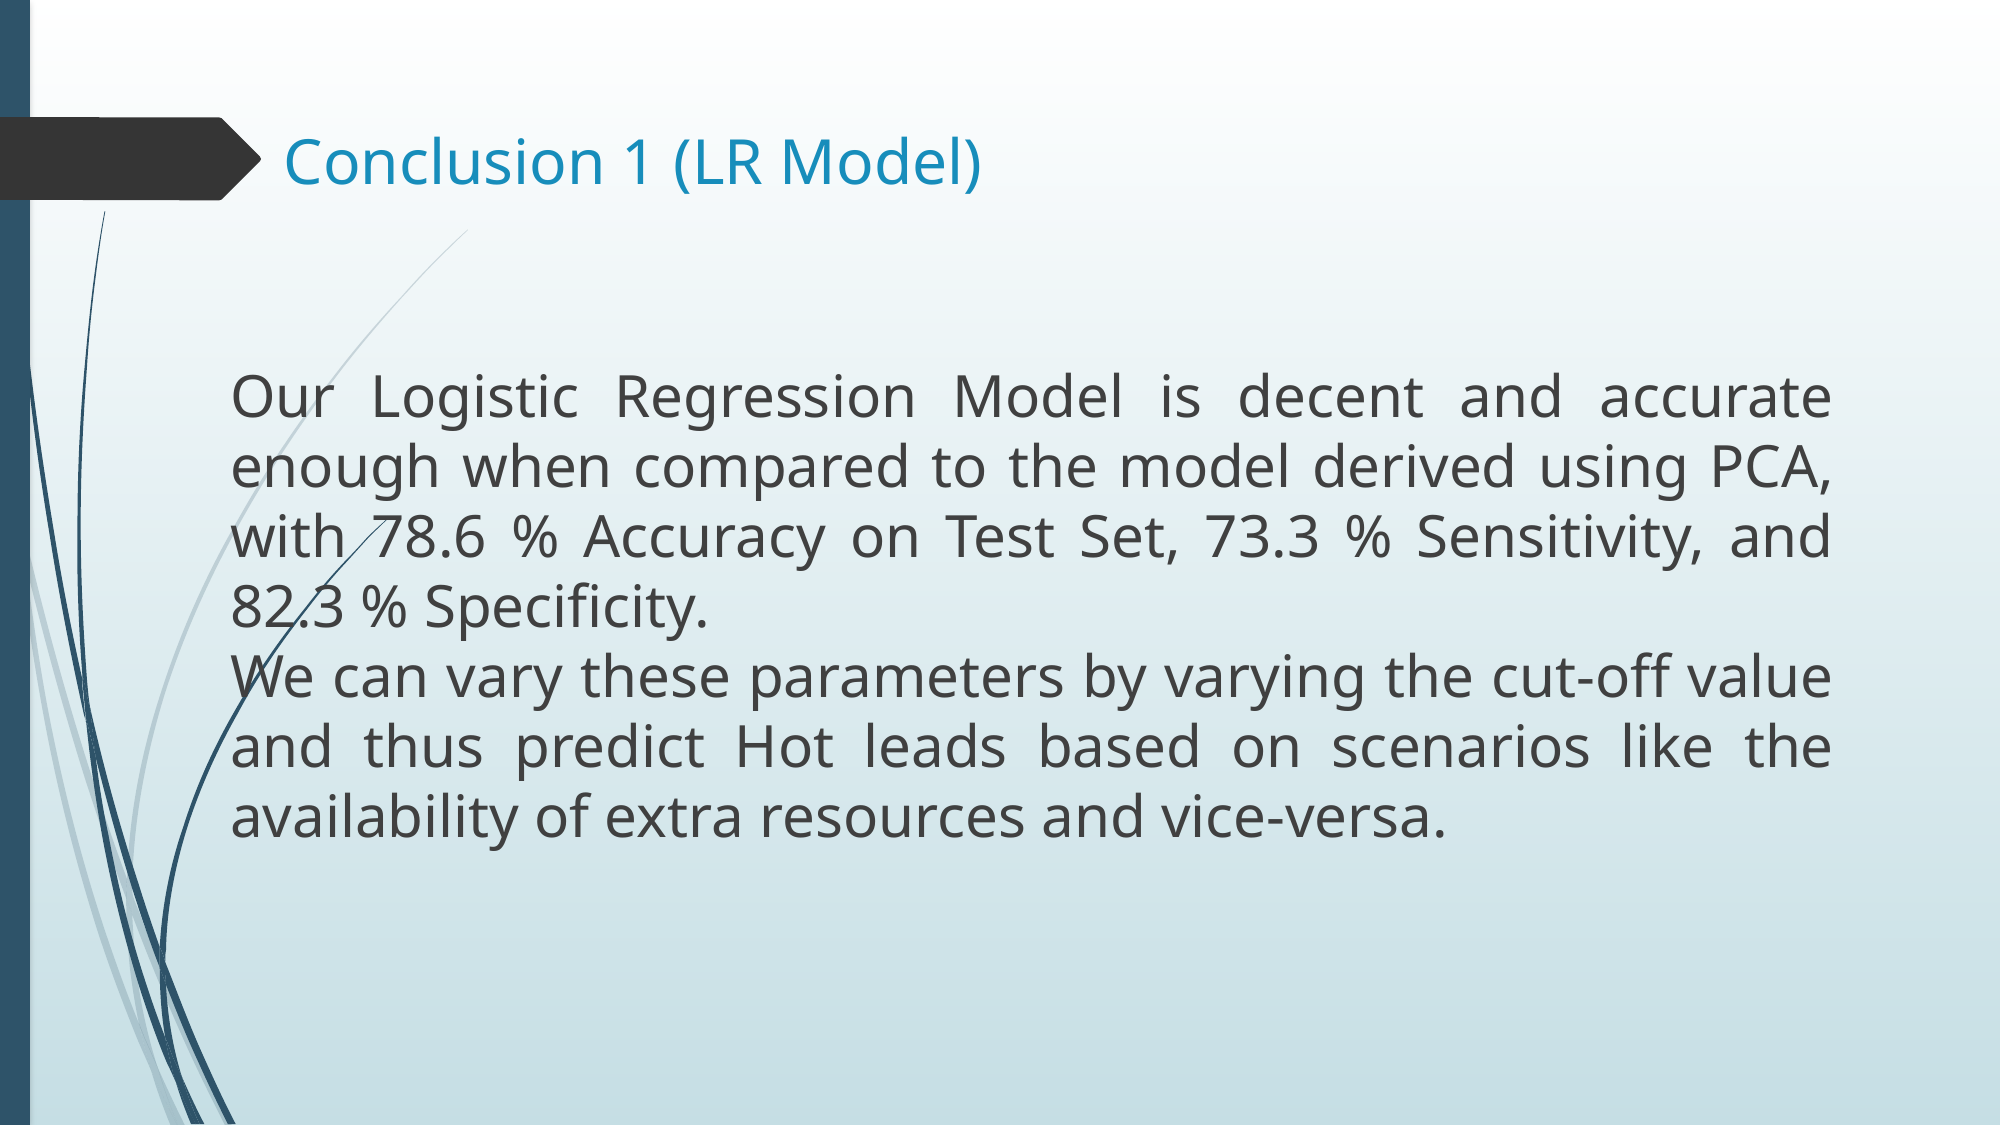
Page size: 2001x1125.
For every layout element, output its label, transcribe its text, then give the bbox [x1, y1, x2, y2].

title Conclusion 1 (LR Model) [269, 114, 1731, 206]
list Our Logistic Regression Model is decent and accurate enough when compared to the model derived using PCA, with 78.6 % Accuracy on Test Set, 73.3 % Sensitivity, and 82.3 % Specificity. We can vary these parameters by varying the cut-off value and thus predict Hot leads based on scenarios like the availability of extra resources and vice-versa. [215, 352, 1849, 1011]
